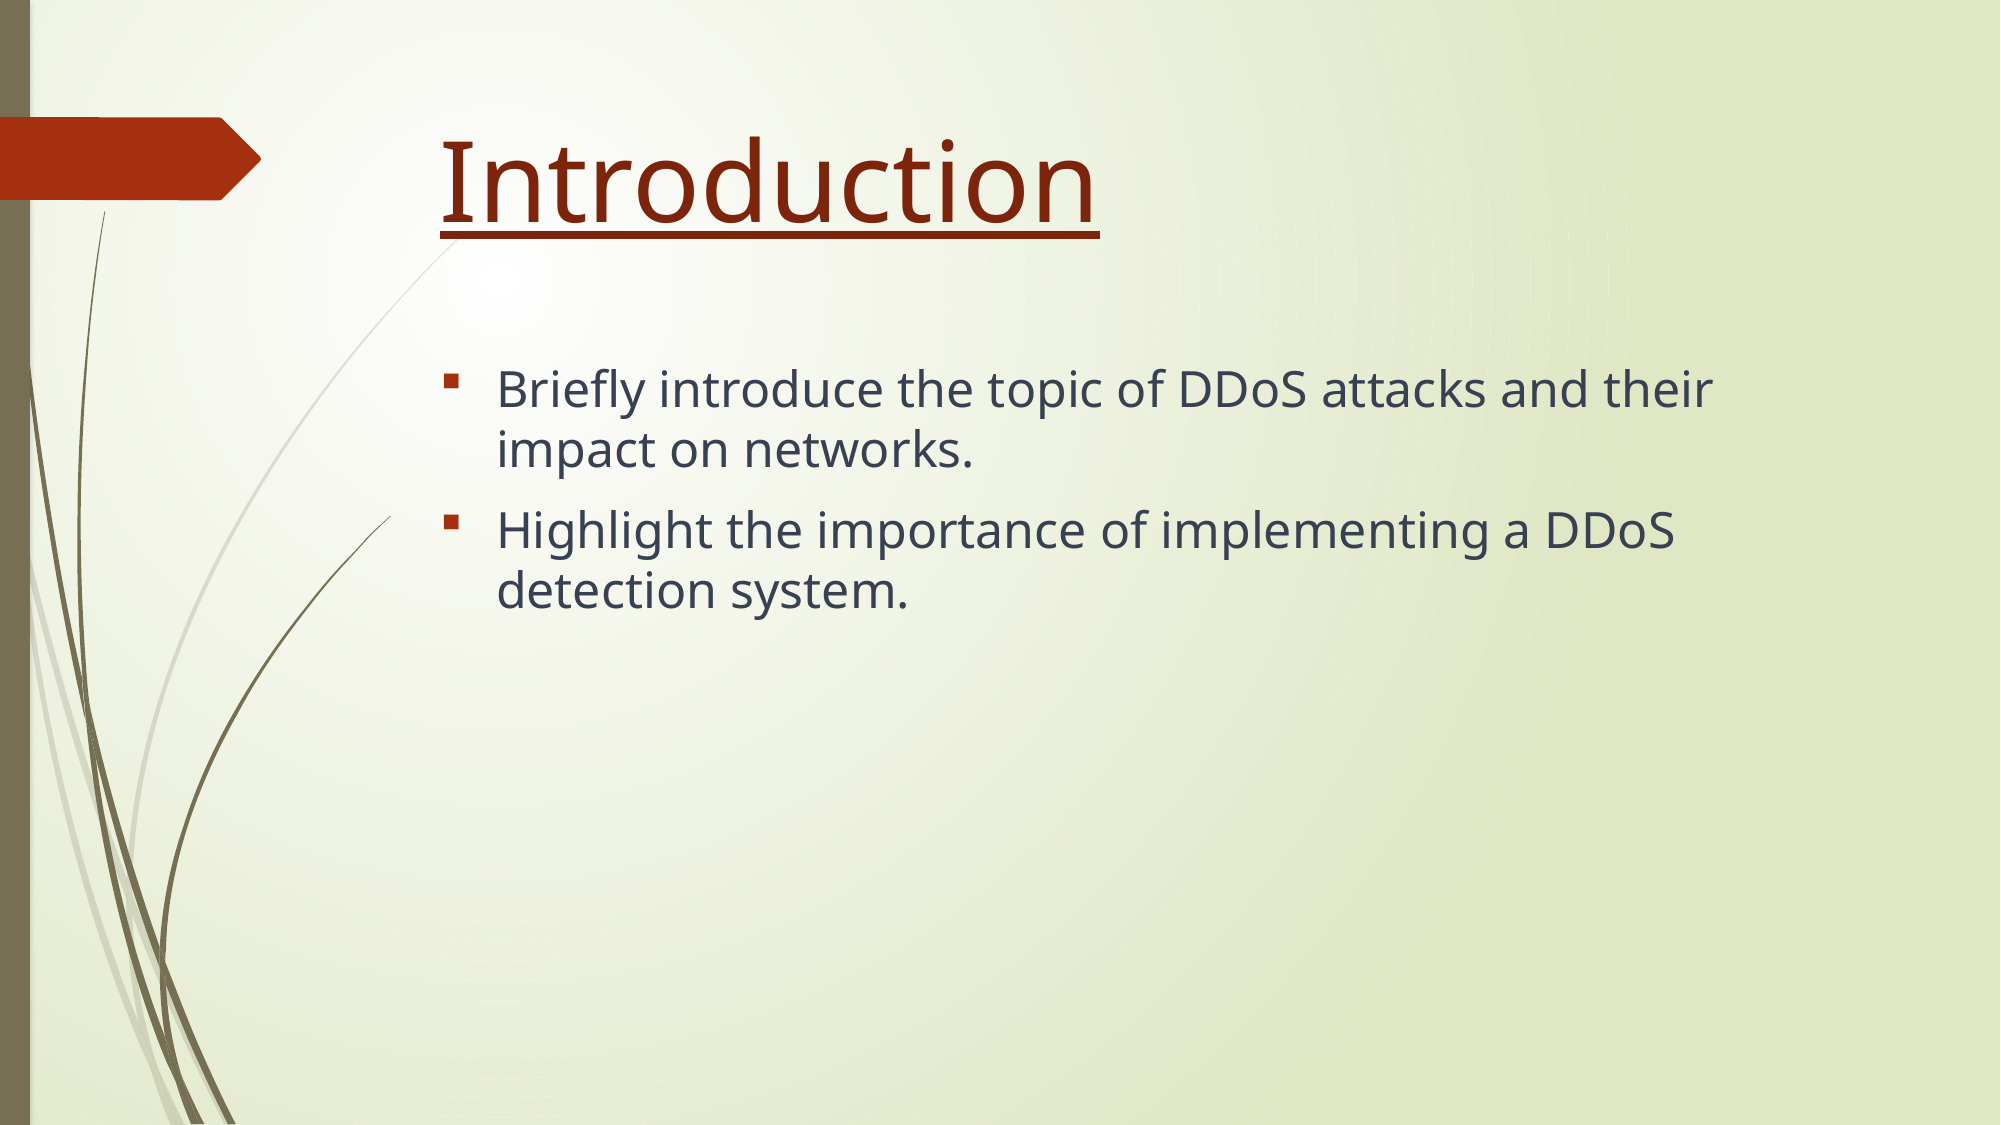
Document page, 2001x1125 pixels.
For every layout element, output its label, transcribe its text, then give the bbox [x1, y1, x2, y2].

title Introduction [424, 102, 1888, 313]
list Briefly introduce the topic of DDoS attacks and their impact on networks. Highlight the importance of implementing a DDoS detection system. [424, 350, 1888, 970]
